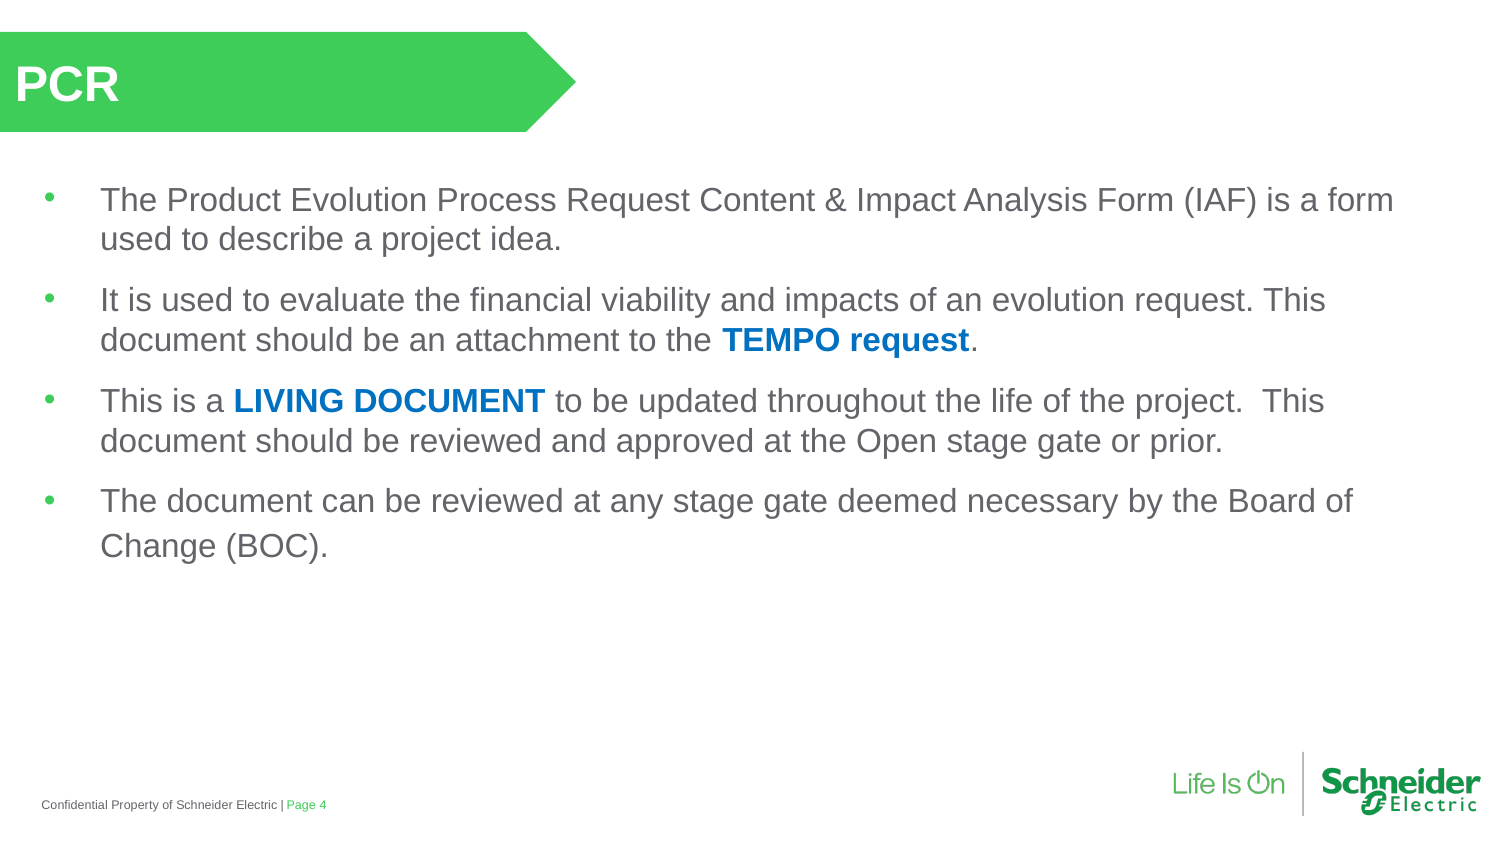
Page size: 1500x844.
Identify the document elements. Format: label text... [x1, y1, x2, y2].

footer Confidential Property of Schneider Electric | [41, 796, 290, 812]
picture [1159, 737, 1495, 830]
list The Product Evolution Process Request Content & Impact Analysis Form (IAF) is a form used to describe a project idea. It is used to evaluate the financial viability and impacts of an evolution request. This document should be an attachment to the TEMPO request. This is a LIVING DOCUMENT to be updated throughout the life of the project. This document should be reviewed and approved at the Open stage gate or prior. The document can be reviewed at any stage gate deemed necessary by the Board of Change (BOC). [39, 176, 1462, 654]
text_box PCR [0, 31, 576, 132]
slide_number Page 4 [290, 796, 373, 812]
